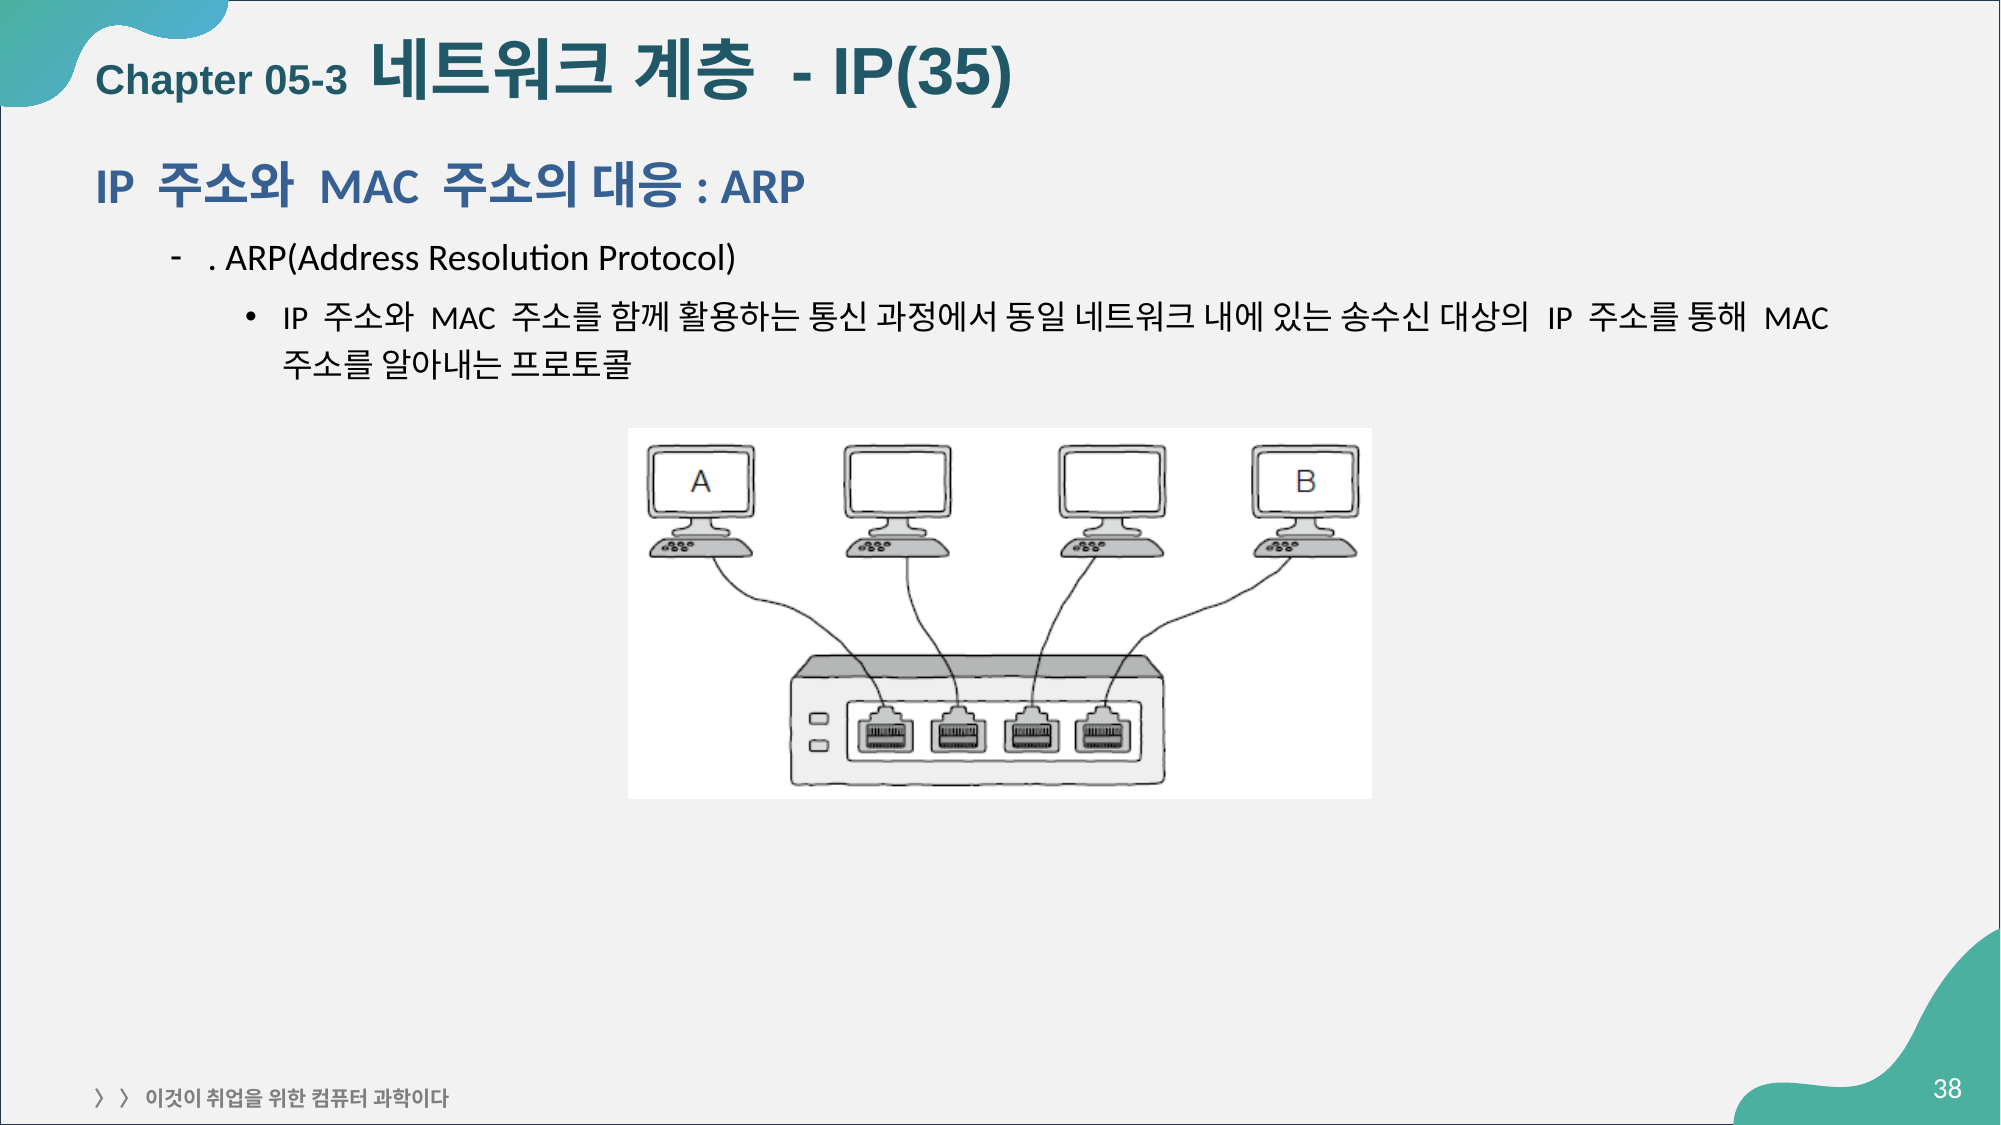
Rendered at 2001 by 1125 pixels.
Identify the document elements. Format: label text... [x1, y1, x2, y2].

list IP 주소와 MAC 주소의 대응: ARP . ARP(Address Resolution Protocol) IP 주소와 MAC 주소를 함께 활용하는 통신 과정에서 동일 네트워크 내에 있는 송수신 대상의 IP 주소를 통해 MAC 주소를 알아내는 프로토콜 [79, 133, 1931, 1035]
footer 〉 〉 이것이 취업을 위한 컴퓨터 과학이다 [79, 1078, 755, 1114]
title Chapter 05-3 네트워크 계층 - IP(35) [79, 17, 1931, 128]
slide_number ‹#› [1917, 1061, 1984, 1122]
picture [627, 428, 1372, 799]
